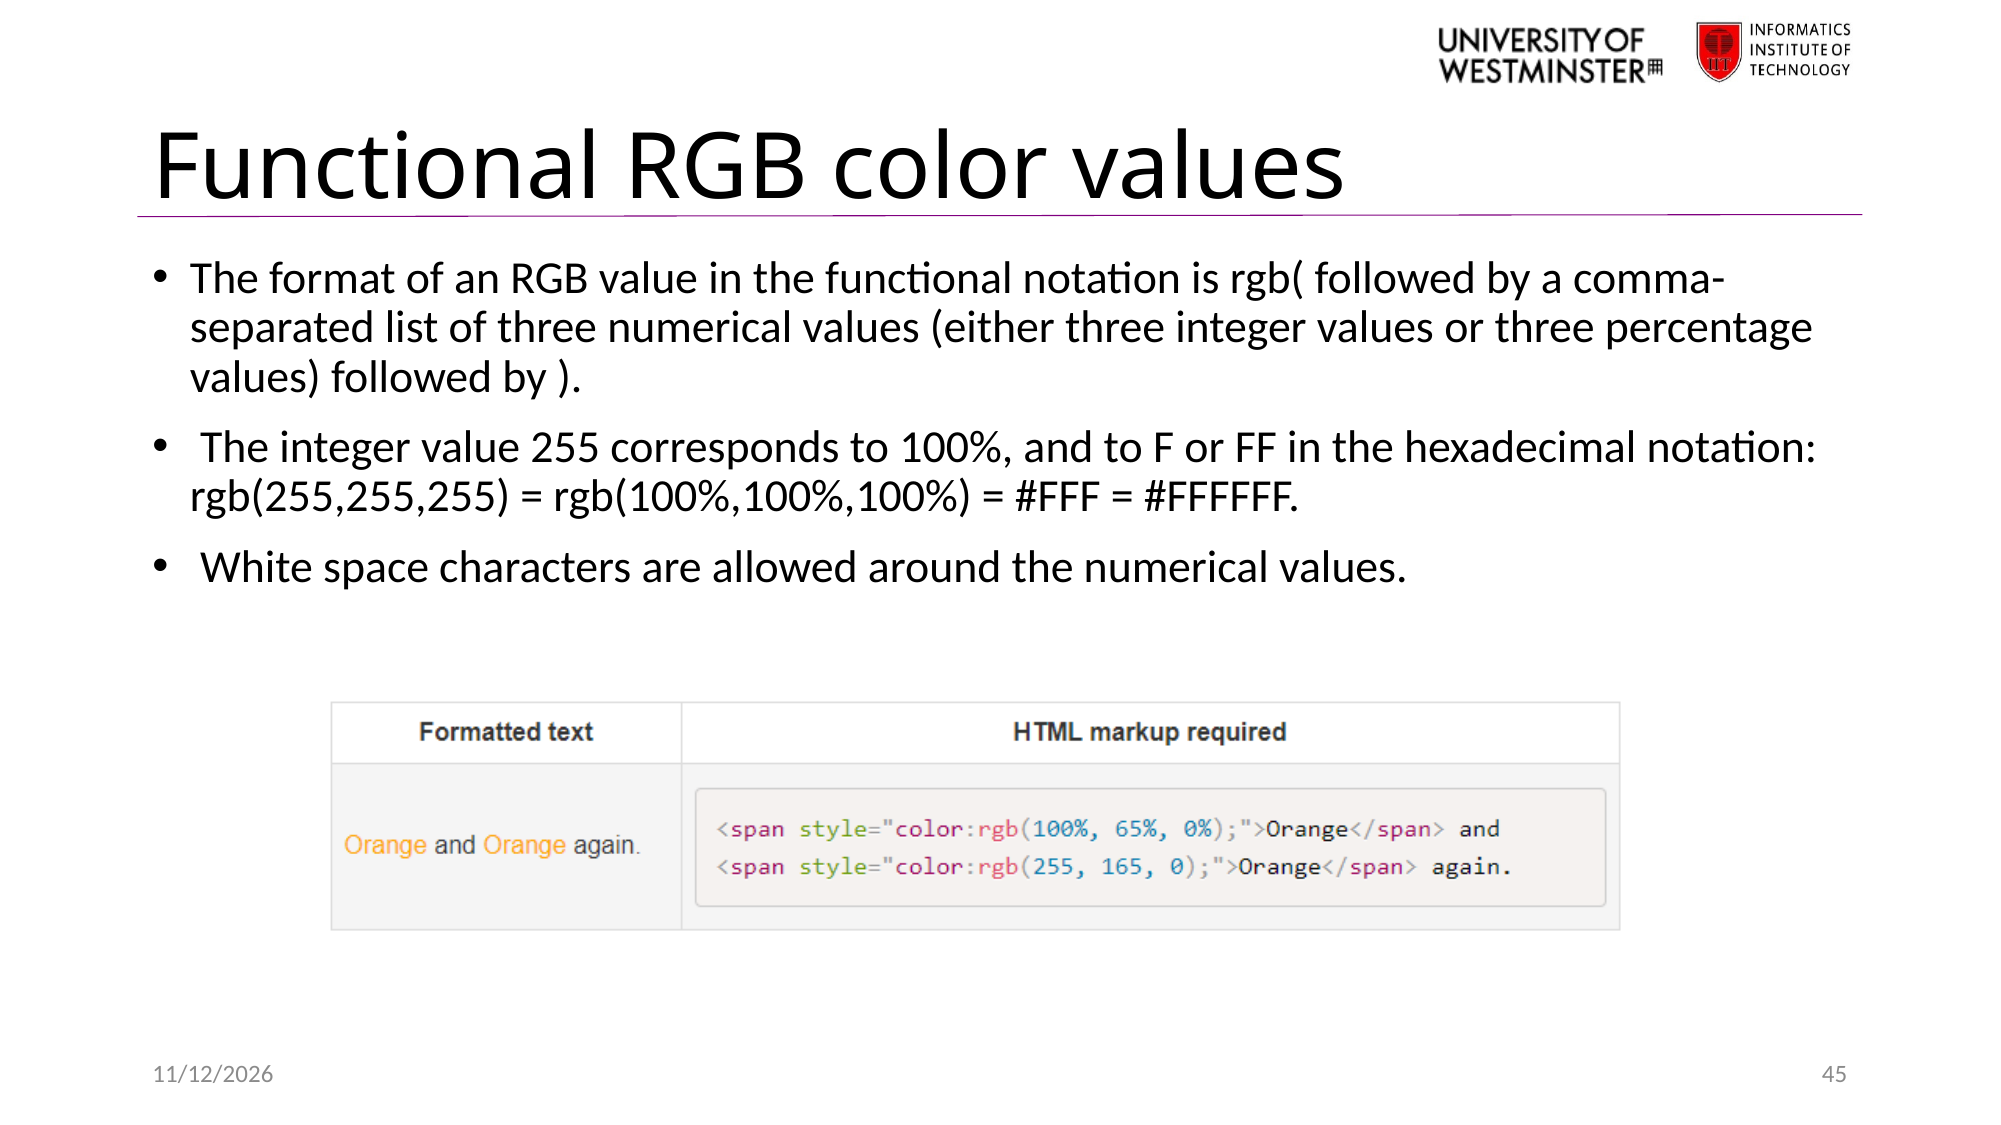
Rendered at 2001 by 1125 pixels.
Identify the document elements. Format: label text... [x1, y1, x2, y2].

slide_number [137, 1042, 588, 1103]
title Functional RGB color values [137, 59, 1863, 246]
slide_number 45 [1412, 1042, 1863, 1103]
picture [1425, 5, 1863, 59]
list The format of an RGB value in the functional notation is rgb( followed by a comma-separated list of three numerical values (either three integer values or three percentage values) followed by ). The integer value 255 corresponds to 100%, and to F or FF in the hexadecimal notation: rgb(255,255,255) = rgb(100%,100%,100%) = #FFF = #FFFFFF. White space characters are allowed around the numerical values. [137, 246, 1863, 961]
picture [320, 694, 1638, 934]
